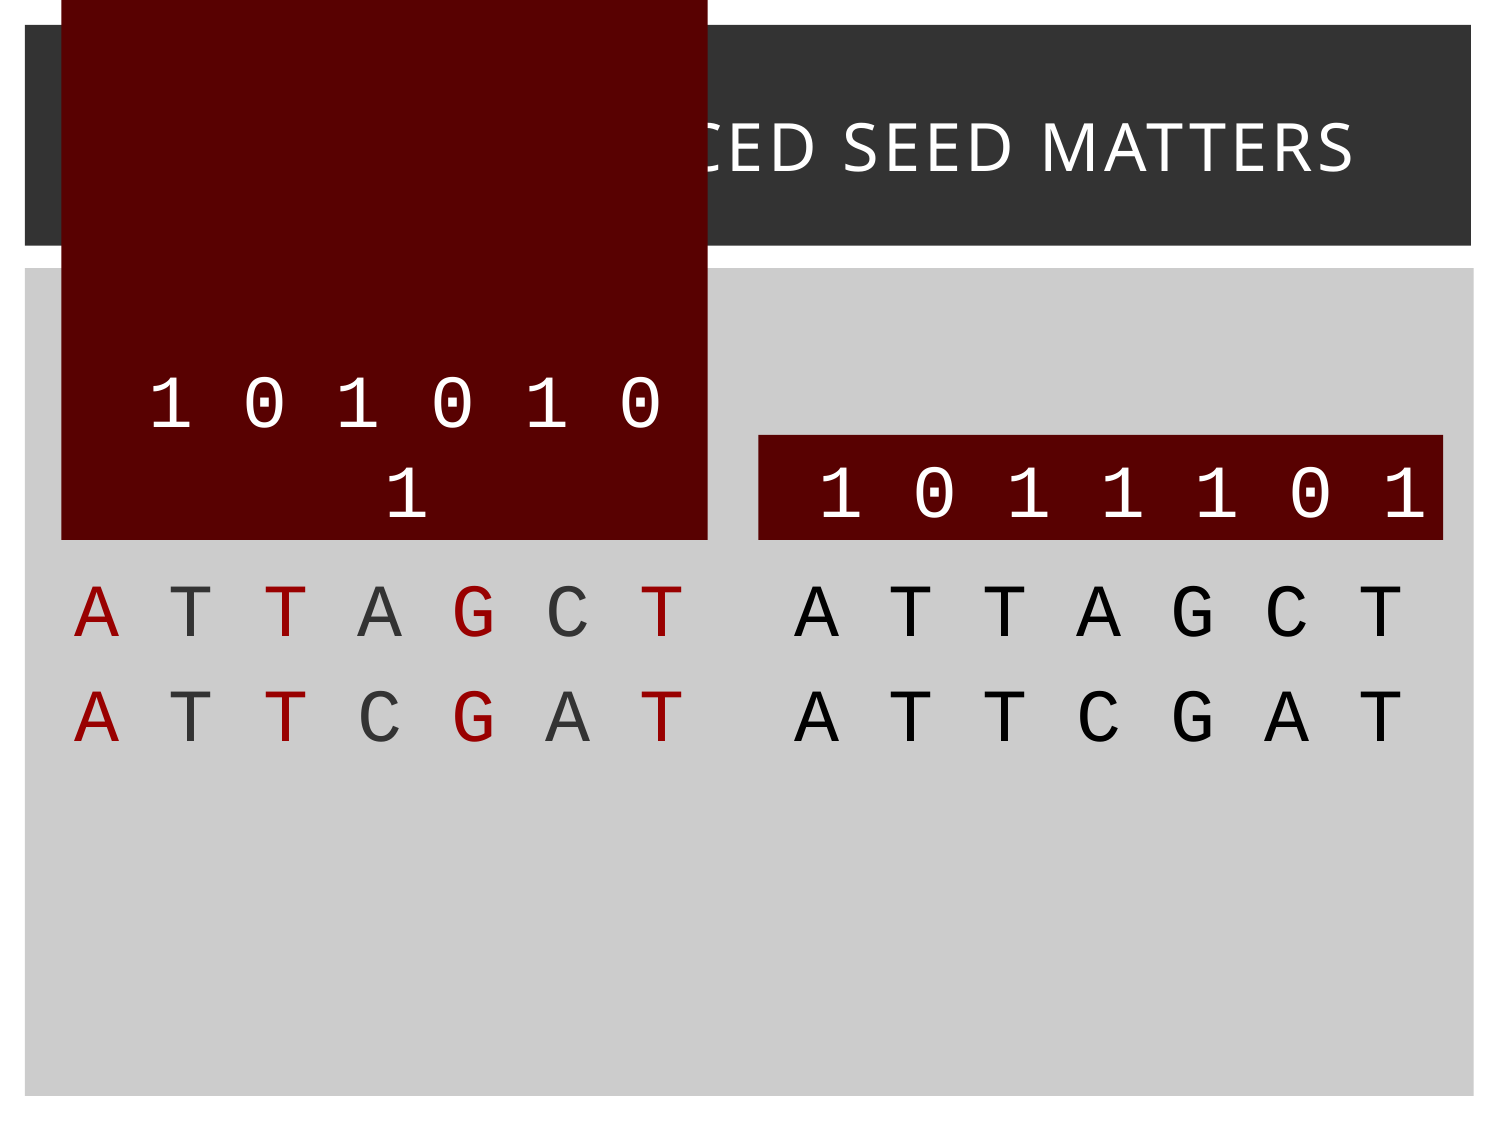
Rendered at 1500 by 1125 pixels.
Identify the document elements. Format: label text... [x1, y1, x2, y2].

text_box 1 0 1 1 1 0 1 [758, 434, 1444, 540]
text_box A T T A G C T A T T C G A T [734, 554, 1428, 764]
list 1 0 1 0 1 0 1 [61, 0, 708, 540]
title Choice of Spaced Seed Matters [708, 58, 1438, 232]
list A T T A G C T A T T C G A T [14, 554, 708, 1125]
